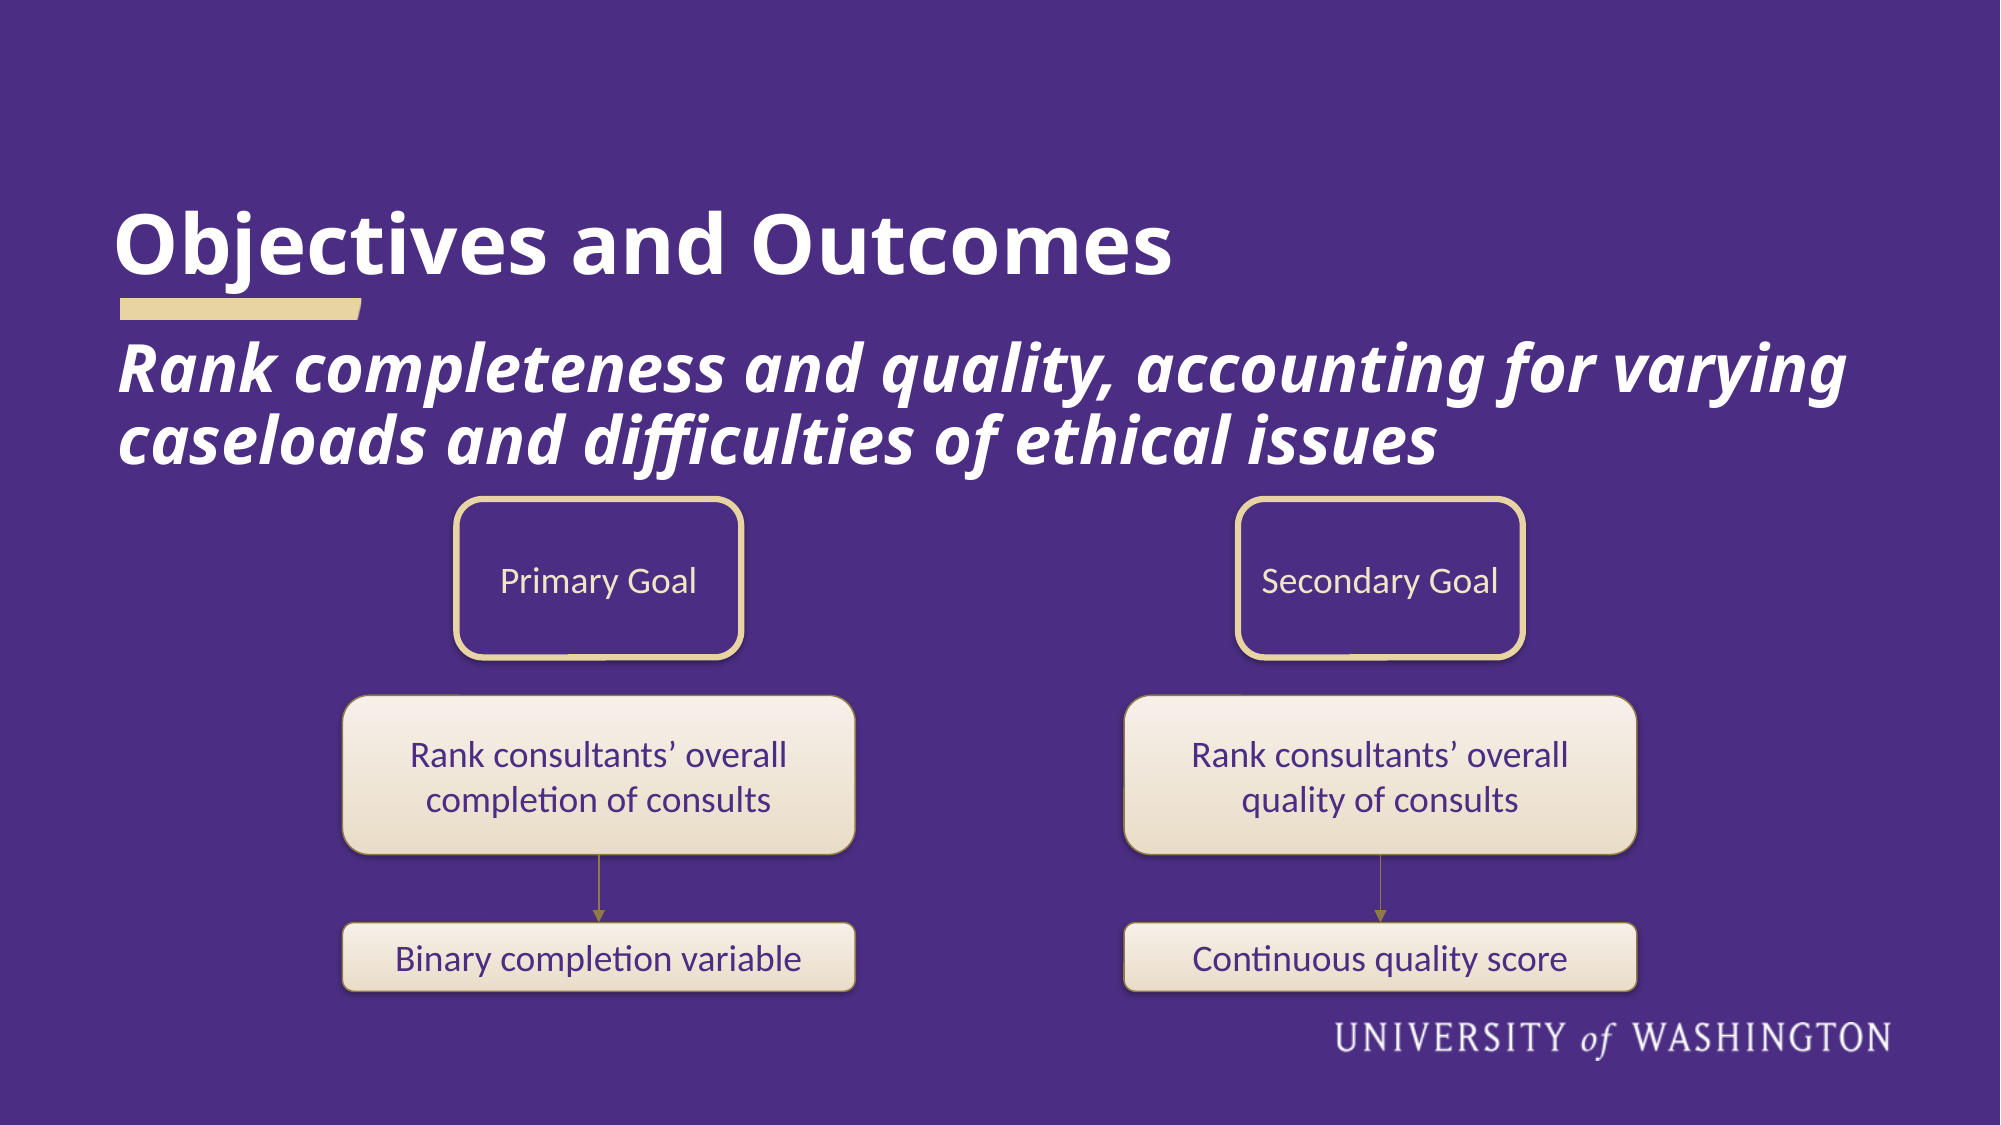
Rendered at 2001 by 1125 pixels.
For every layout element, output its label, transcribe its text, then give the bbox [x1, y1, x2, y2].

text_box Secondary Goal [1234, 495, 1526, 661]
text_box Binary completion variable [341, 921, 857, 993]
text_box Rank consultants’ overall quality of consults [1123, 694, 1638, 856]
picture [1335, 1022, 1891, 1061]
text_box Rank completeness and quality, accounting for varying caseloads and difficulties of ethical issues [102, 327, 1891, 488]
text_box Primary Goal [453, 495, 745, 661]
title Objectives and Outcomes [97, 81, 1891, 299]
text_box Continuous quality score [1123, 921, 1638, 993]
text_box Rank consultants’ overall completion of consults [341, 694, 857, 856]
